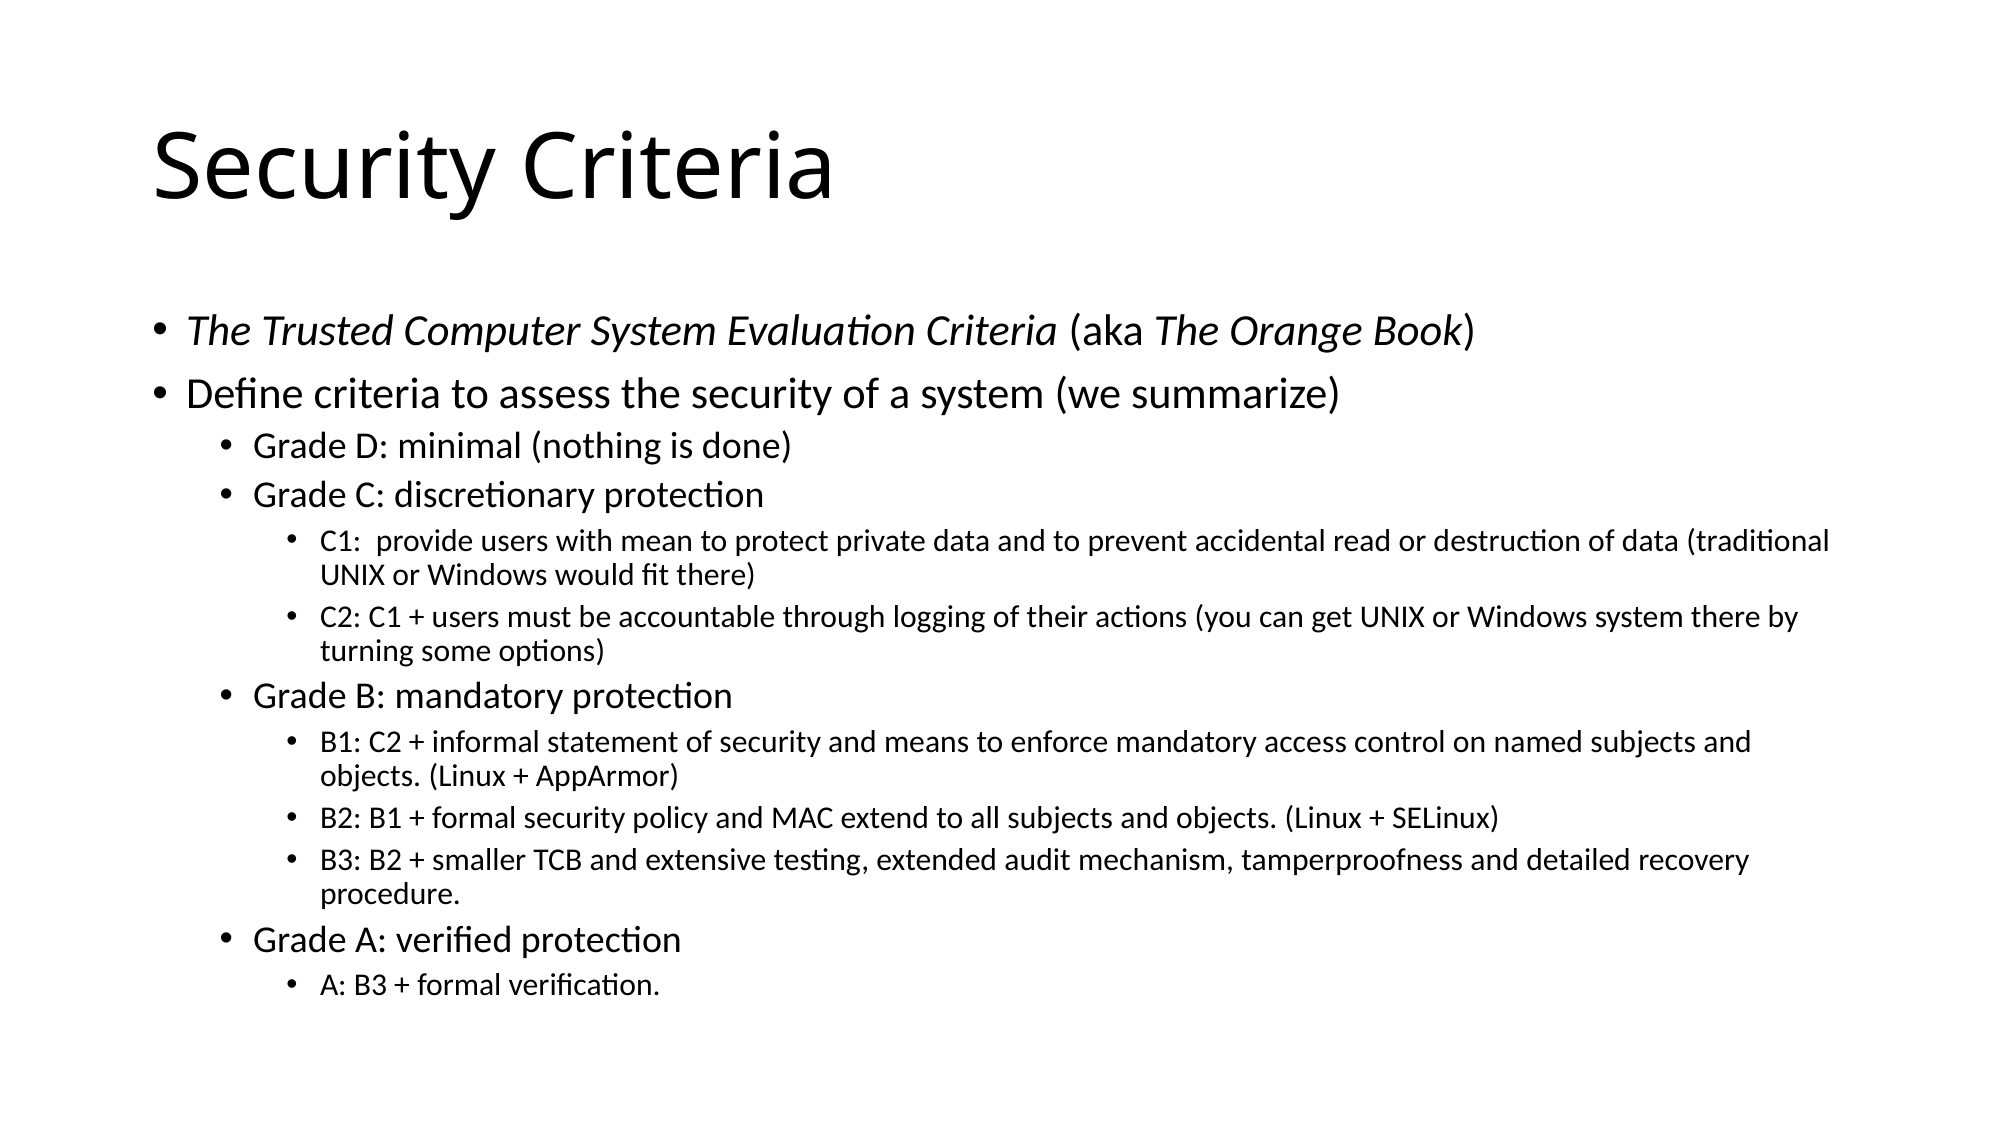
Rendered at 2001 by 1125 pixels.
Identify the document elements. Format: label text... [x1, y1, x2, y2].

list The Trusted Computer System Evaluation Criteria (aka The Orange Book) Define criteria to assess the security of a system (we summarize) Grade D: minimal (nothing is done) Grade C: discretionary protection C1: provide users with mean to protect private data and to prevent accidental read or destruction of data (traditional UNIX or Windows would fit there) C2: C1 + users must be accountable through logging of their actions (you can get UNIX or Windows system there by turning some options) Grade B: mandatory protection B1: C2 + informal statement of security and means to enforce mandatory access control on named subjects and objects. (Linux + AppArmor) B2: B1 + formal security policy and MAC extend to all subjects and objects. (Linux + SELinux) B3: B2 + smaller TCB and extensive testing, extended audit mechanism, tamperproofness and detailed recovery procedure. Grade A: verified protection A: B3 + formal verification. [137, 299, 1863, 1014]
title Security Criteria [137, 59, 1863, 278]
